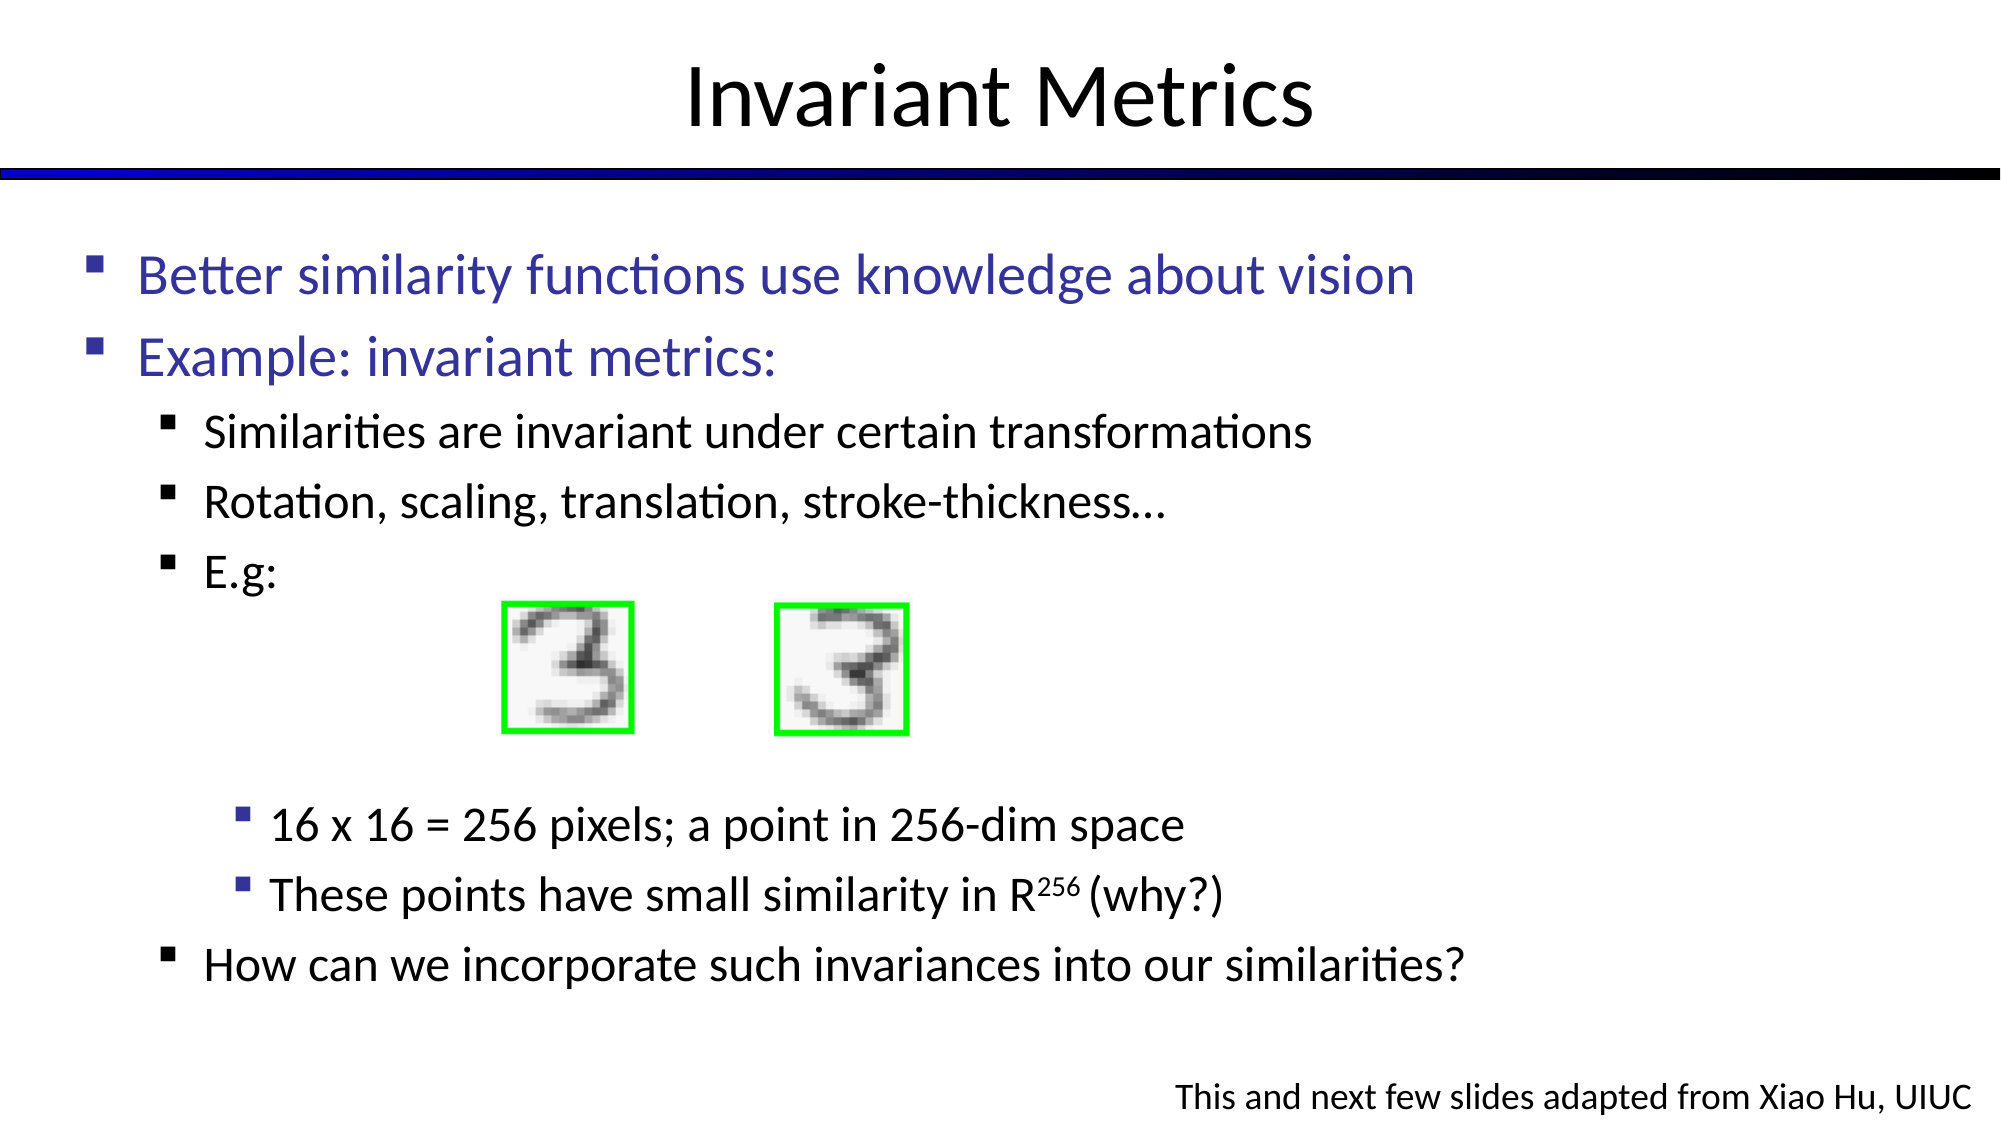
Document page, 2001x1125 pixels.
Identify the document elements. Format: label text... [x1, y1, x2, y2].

text_box This and next few slides adapted from Xiao Hu, UIUC [1024, 1064, 1988, 1125]
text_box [774, 598, 913, 738]
list Better similarity functions use knowledge about vision Example: invariant metrics: Similarities are invariant under certain transformations Rotation, scaling, translation, stroke-thickness… E.g: 16 x 16 = 256 pixels; a point in 256-dim space These points have small similarity in R256 (why?) How can we incorporate such invariances into our similarities? [66, 228, 1934, 1006]
title Invariant Metrics [0, 0, 2000, 184]
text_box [499, 598, 638, 737]
